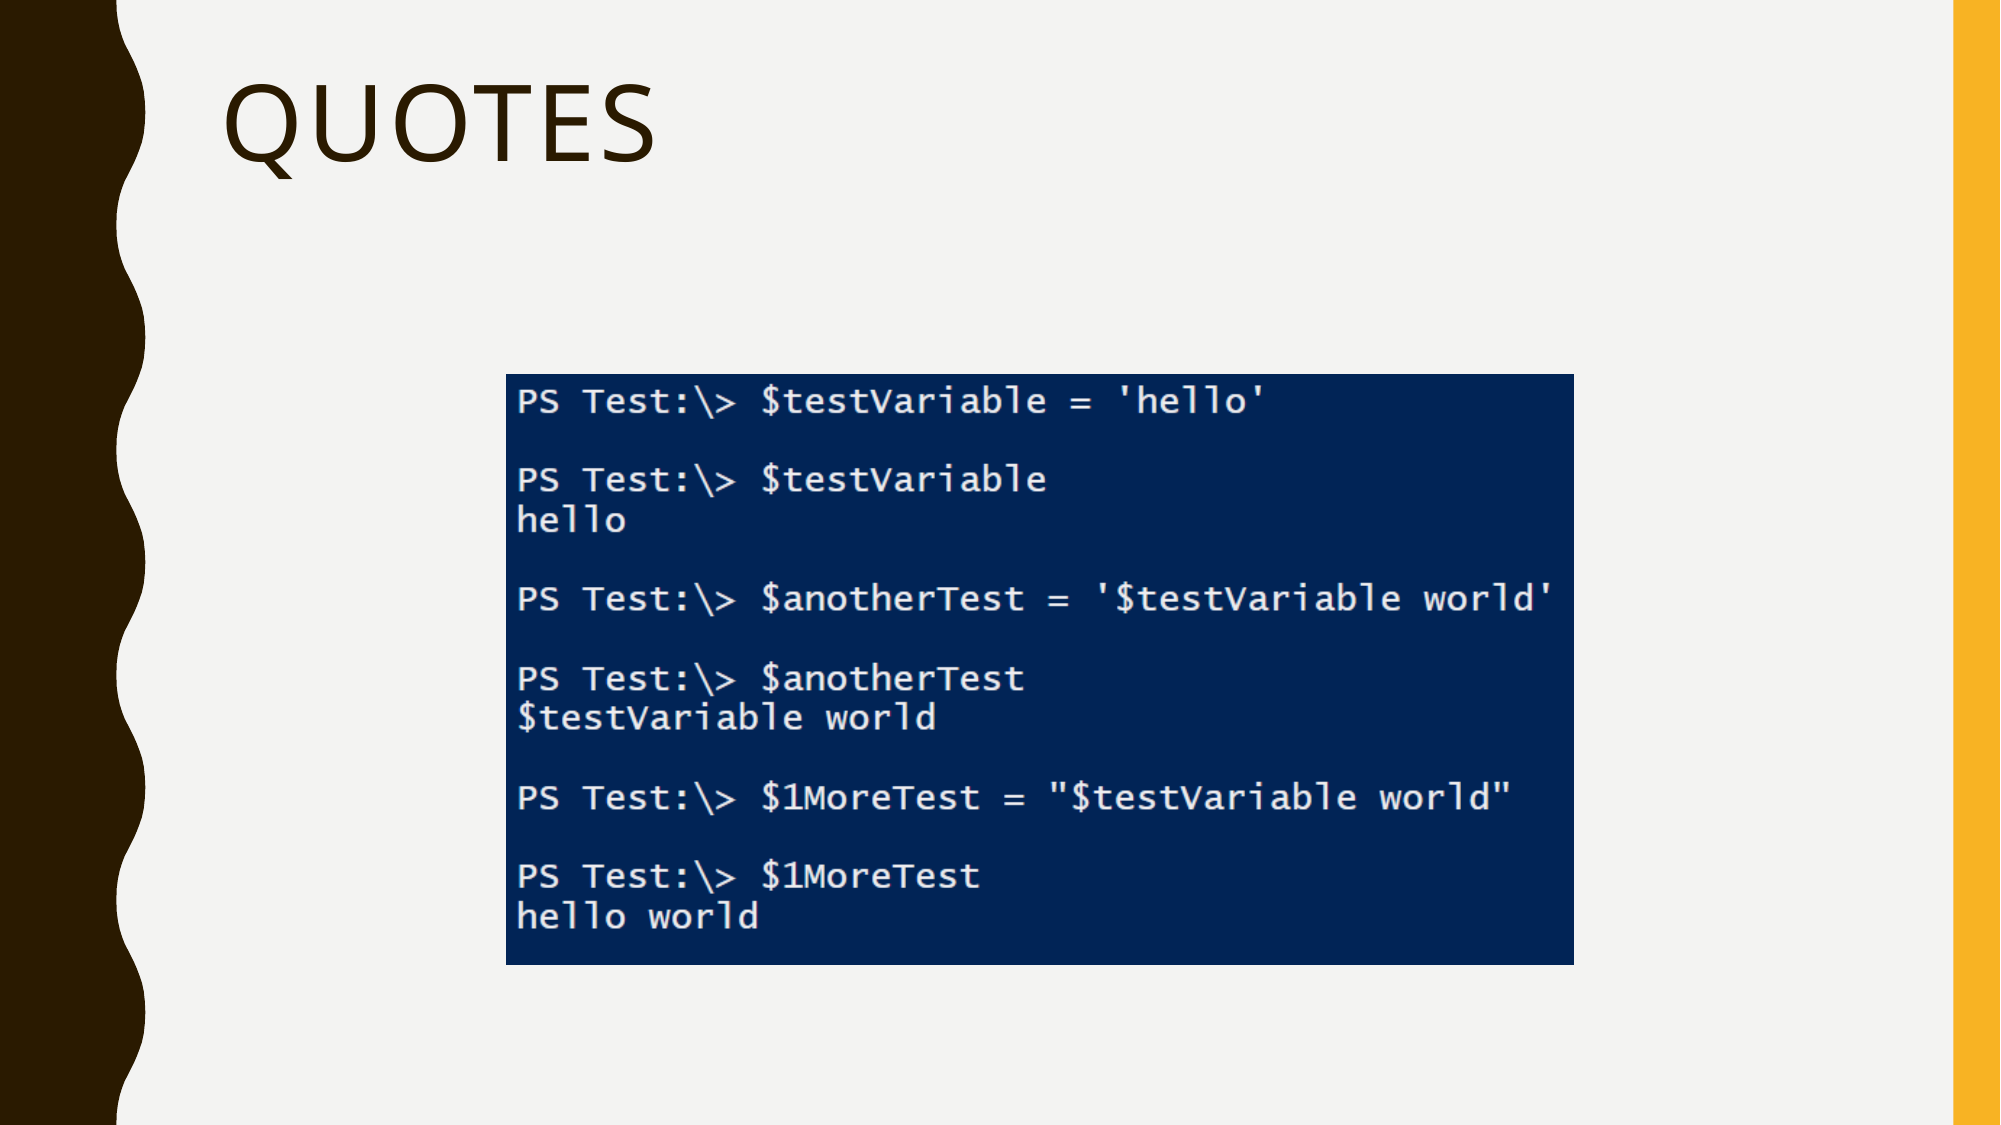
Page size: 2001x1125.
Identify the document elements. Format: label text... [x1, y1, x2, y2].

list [506, 374, 1574, 965]
title Quotes [205, 62, 1875, 308]
